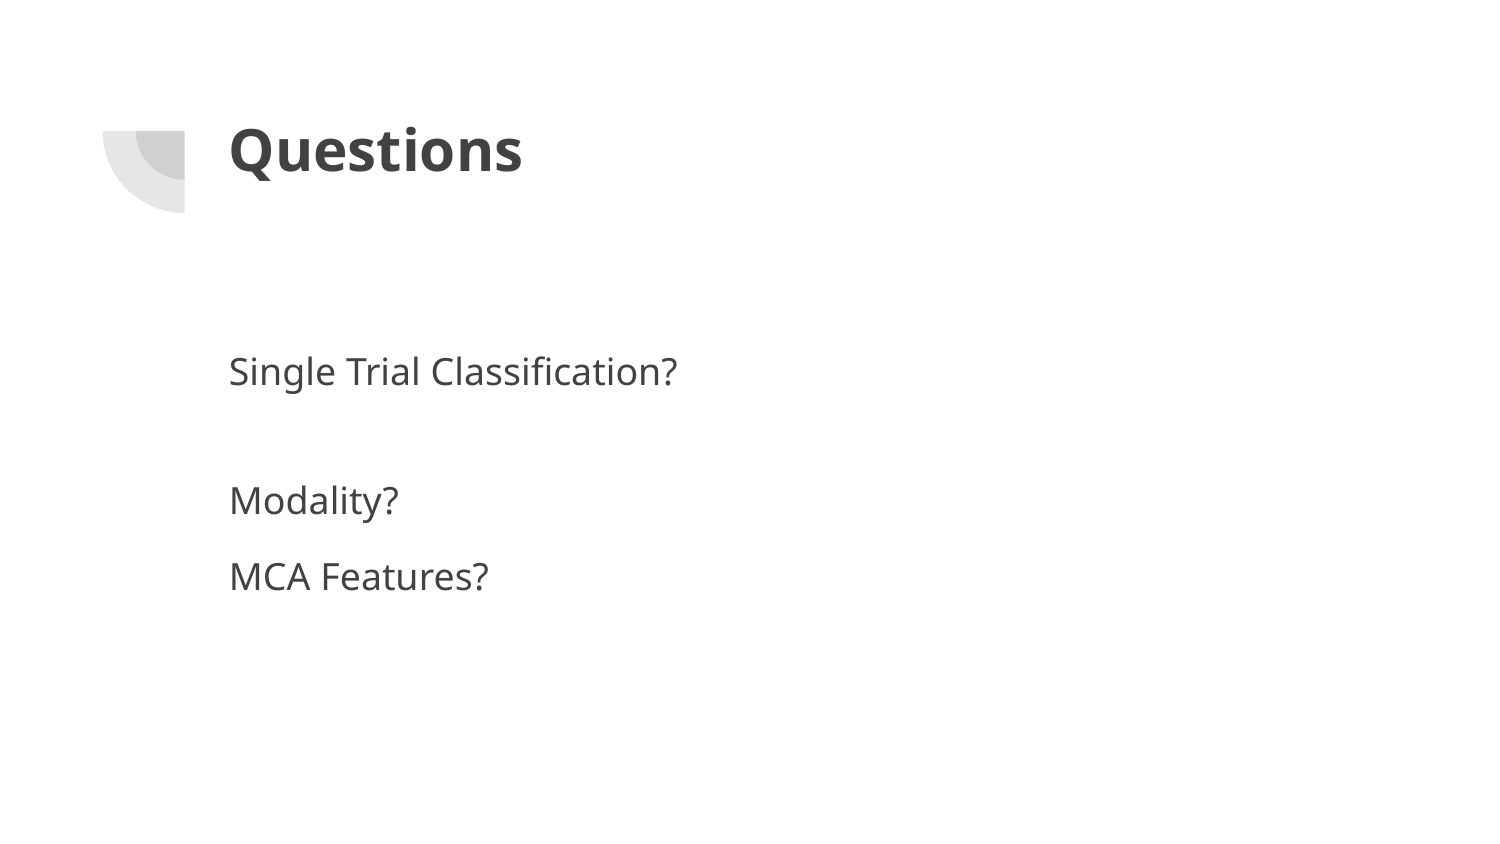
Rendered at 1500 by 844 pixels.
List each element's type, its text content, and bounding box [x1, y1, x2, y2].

list Single Trial Classification? Modality? MCA Features? [213, 326, 1368, 744]
title Questions [213, 98, 1368, 263]
